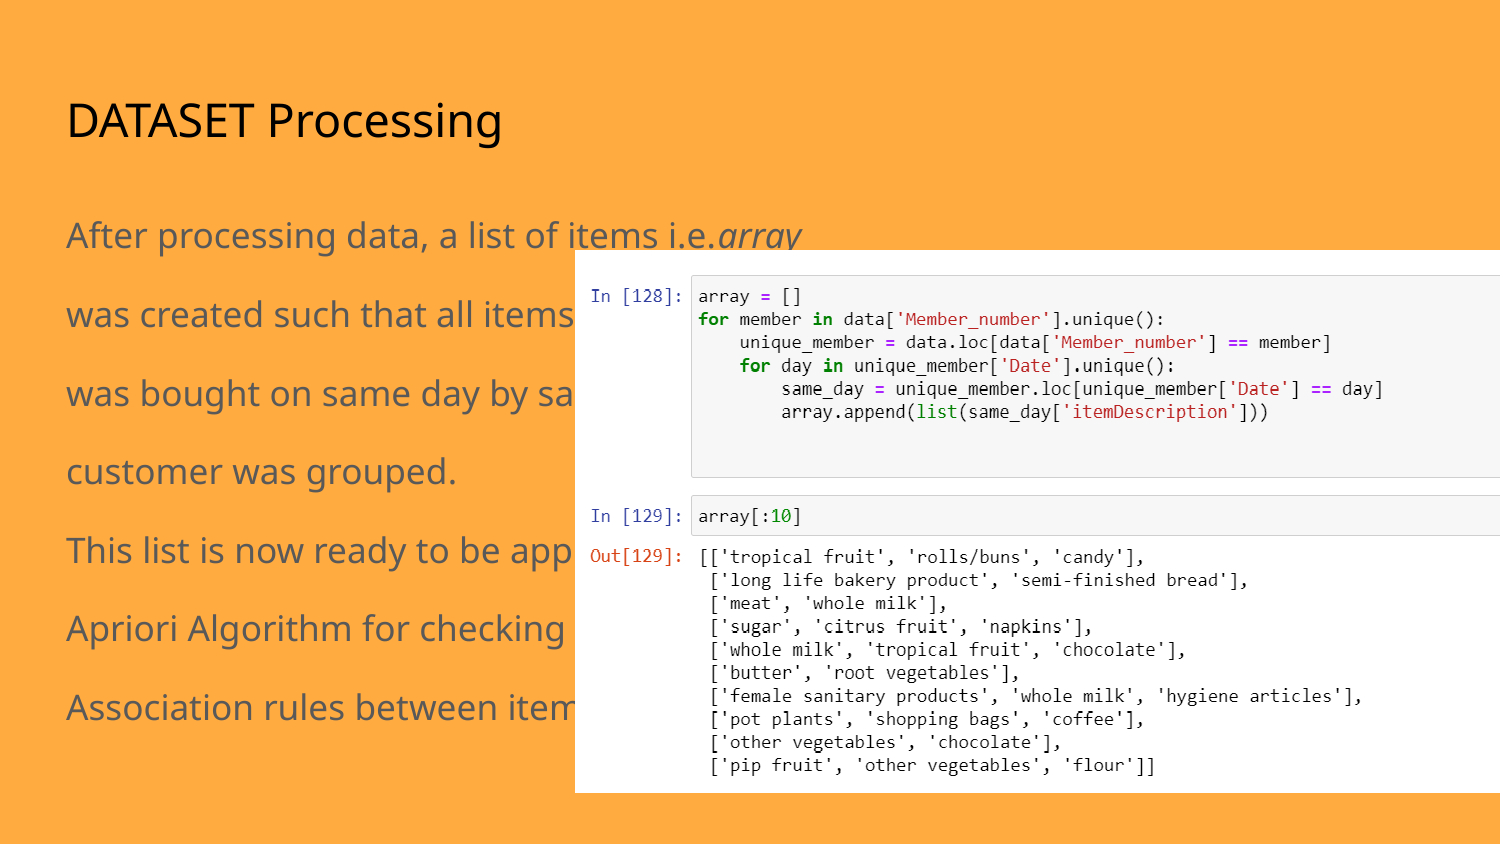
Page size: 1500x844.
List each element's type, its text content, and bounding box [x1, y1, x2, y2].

title DATASET Processing [51, 72, 1449, 167]
list After processing data, a list of items i.e.array was created such that all items that was bought on same day by same customer was grouped. This list is now ready to be applied Apriori Algorithm for checking Association rules between items. [51, 189, 1449, 750]
picture [574, 250, 1500, 793]
